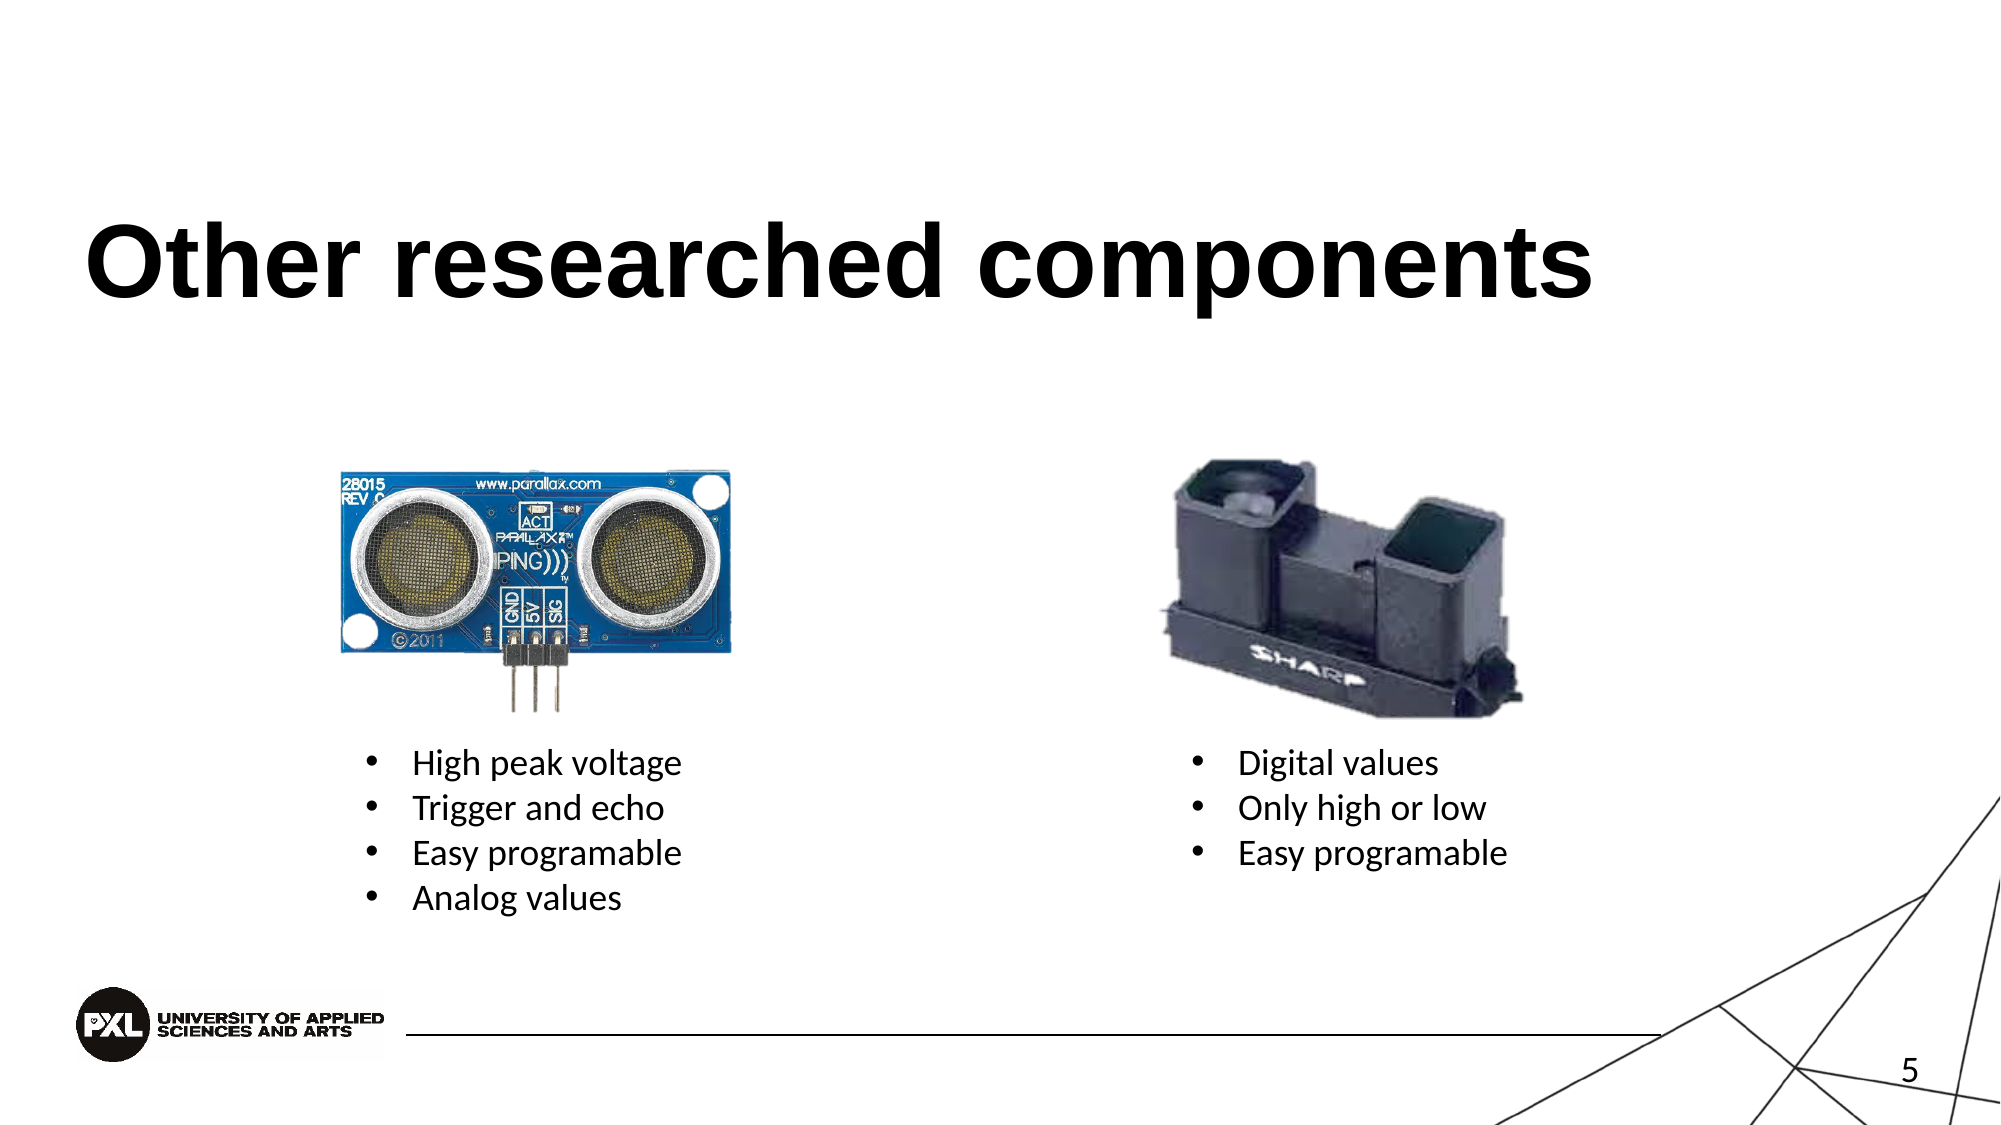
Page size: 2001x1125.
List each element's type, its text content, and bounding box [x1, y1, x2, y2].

picture [1464, 760, 2001, 1125]
picture [76, 987, 384, 1062]
text_box 5 [1885, 1037, 1945, 1098]
title Other researched components [84, 208, 1916, 415]
picture [289, 428, 785, 744]
text_box High peak voltage Trigger and echo Easy programable Analog values [350, 744, 785, 926]
picture [1115, 428, 1570, 752]
text_box Digital values Only high or low Easy programable [1176, 730, 1611, 881]
